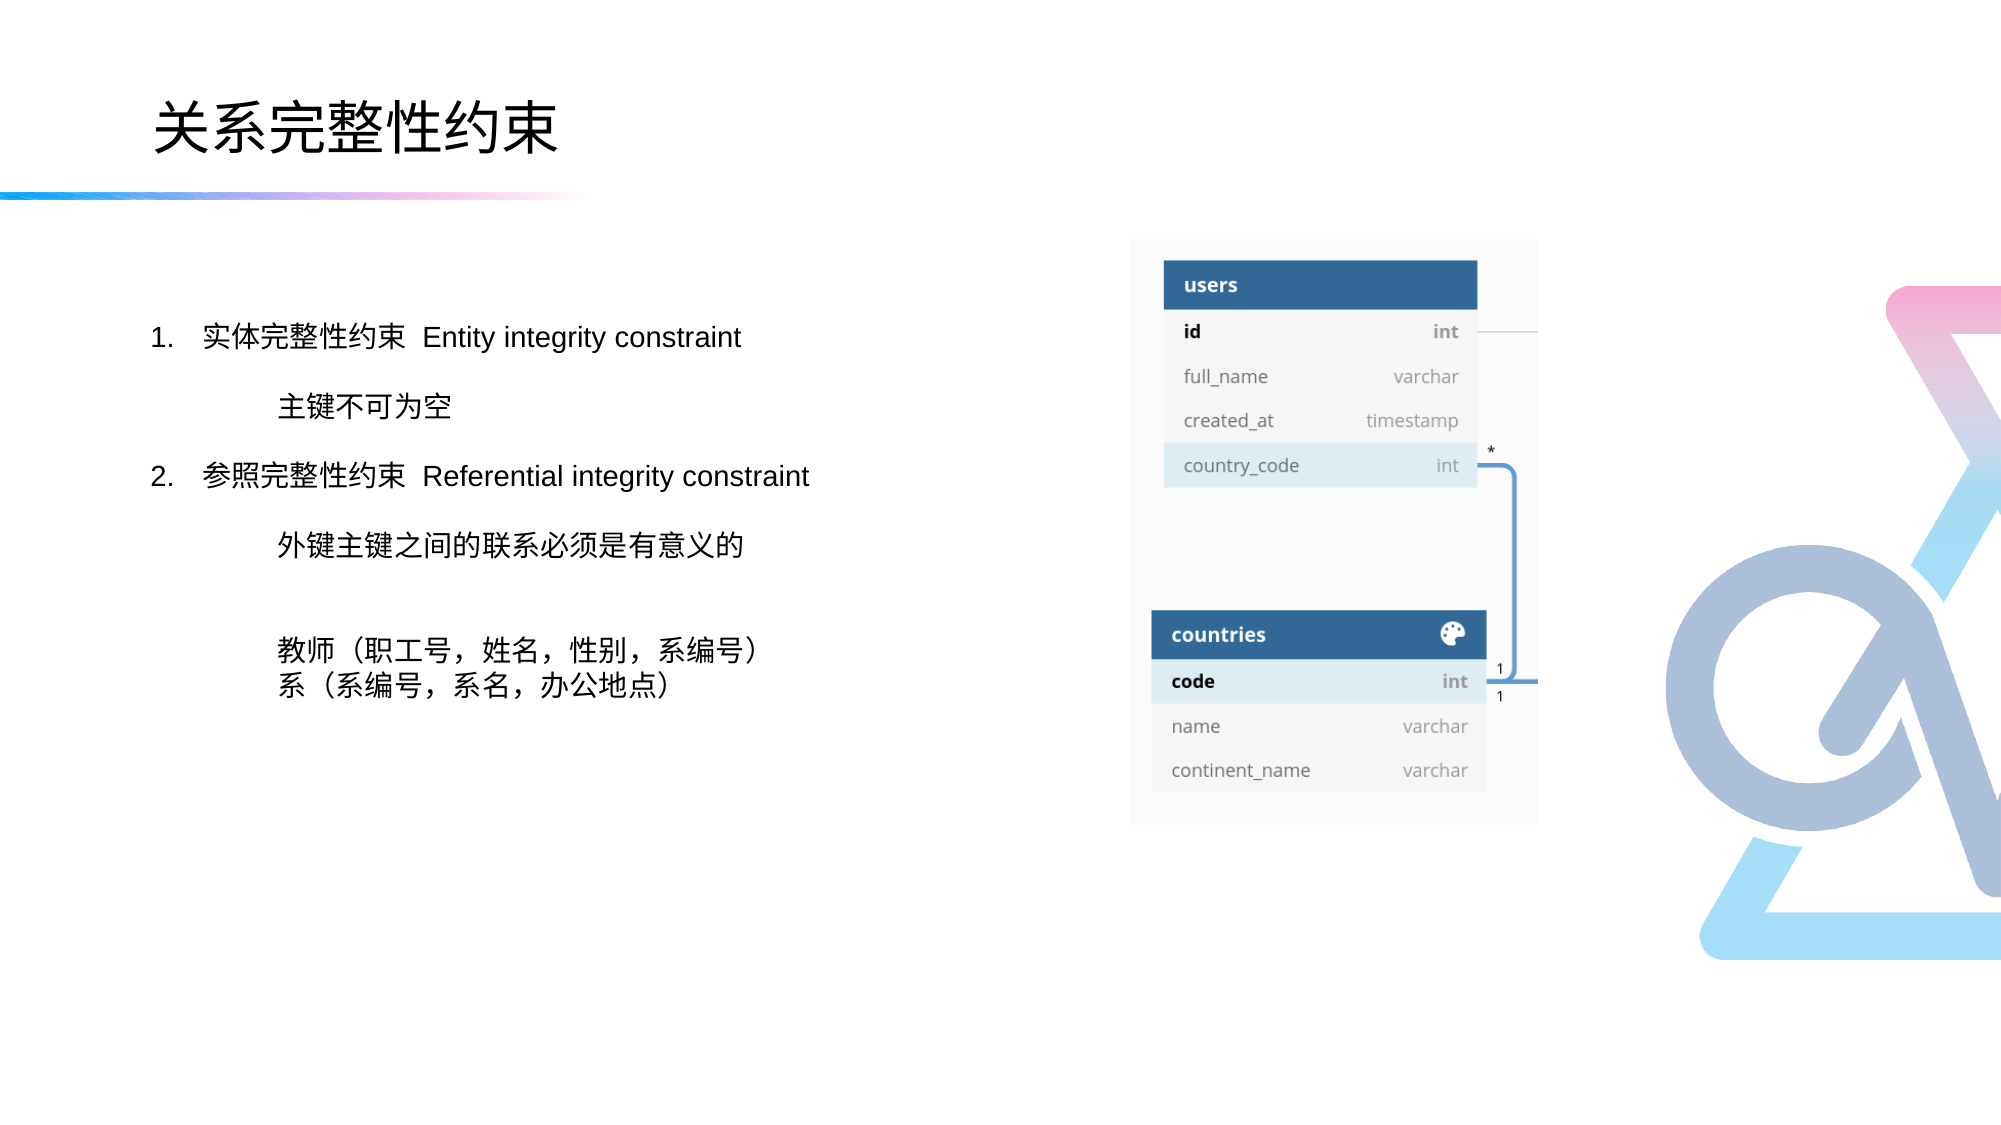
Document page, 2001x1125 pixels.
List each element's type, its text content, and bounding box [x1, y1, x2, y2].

text_box 实体完整性约束 Entity integrity constraint 主键不可为空 参照完整性约束 Referential integrity constraint 外键主键之间的联系必须是有意义的 教师（职工号，姓名，性别，系编号） 系（系编号，系名，办公地点） [112, 302, 829, 788]
picture [1130, 239, 1538, 826]
picture [21, 192, 48, 200]
text_box 关系完整性约束 [137, 46, 1863, 216]
text_box 关系型数据库 - 术语 [85, 192, 115, 200]
